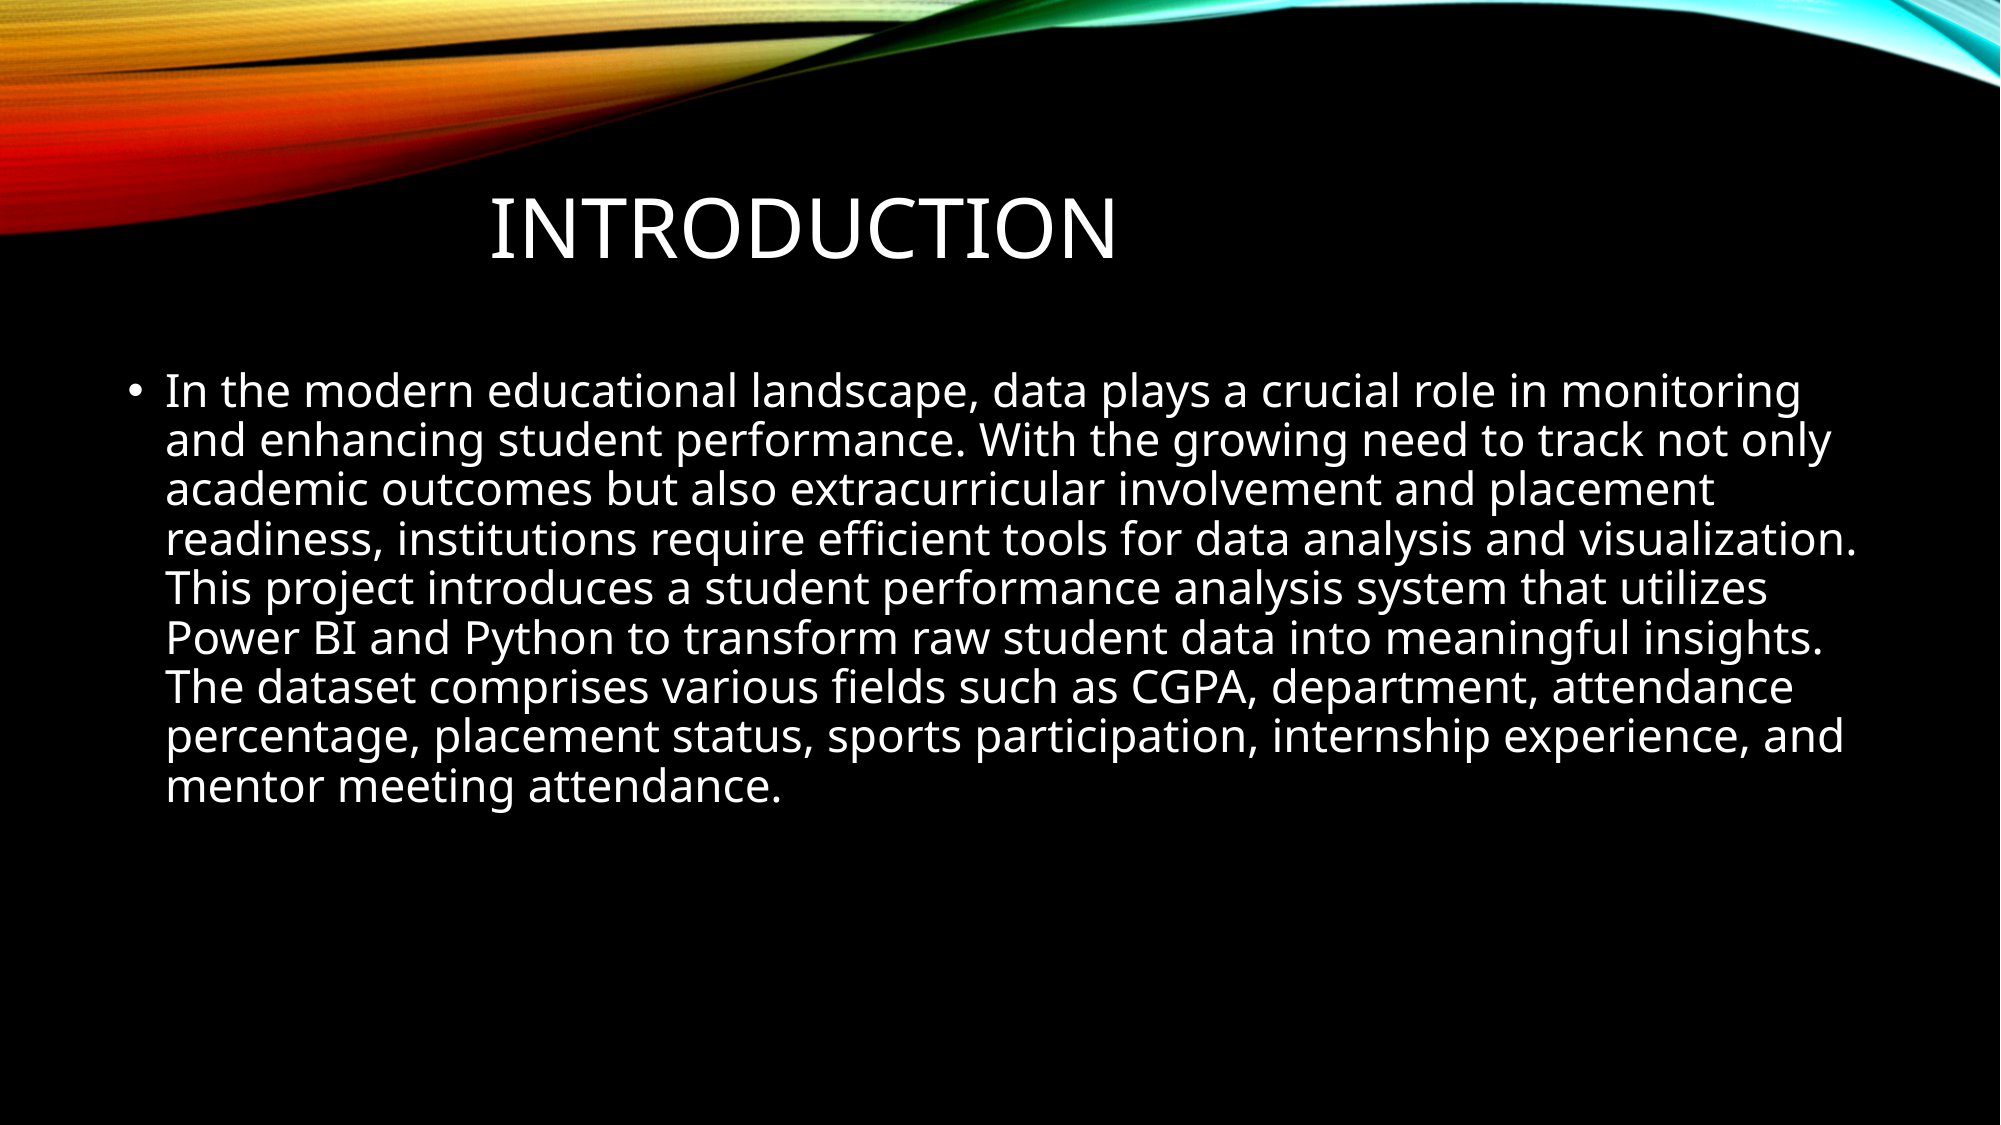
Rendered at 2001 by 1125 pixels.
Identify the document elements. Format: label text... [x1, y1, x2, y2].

list In the modern educational landscape, data plays a crucial role in monitoring and enhancing student performance. With the growing need to track not only academic outcomes but also extracurricular involvement and placement readiness, institutions require efficient tools for data analysis and visualization. This project introduces a student performance analysis system that utilizes Power BI and Python to transform raw student data into meaningful insights. The dataset comprises various fields such as CGPA, department, attendance percentage, placement status, sports participation, internship experience, and mentor meeting attendance. [112, 360, 1888, 1021]
picture [0, 0, 2000, 237]
title introduction [474, 125, 1888, 338]
